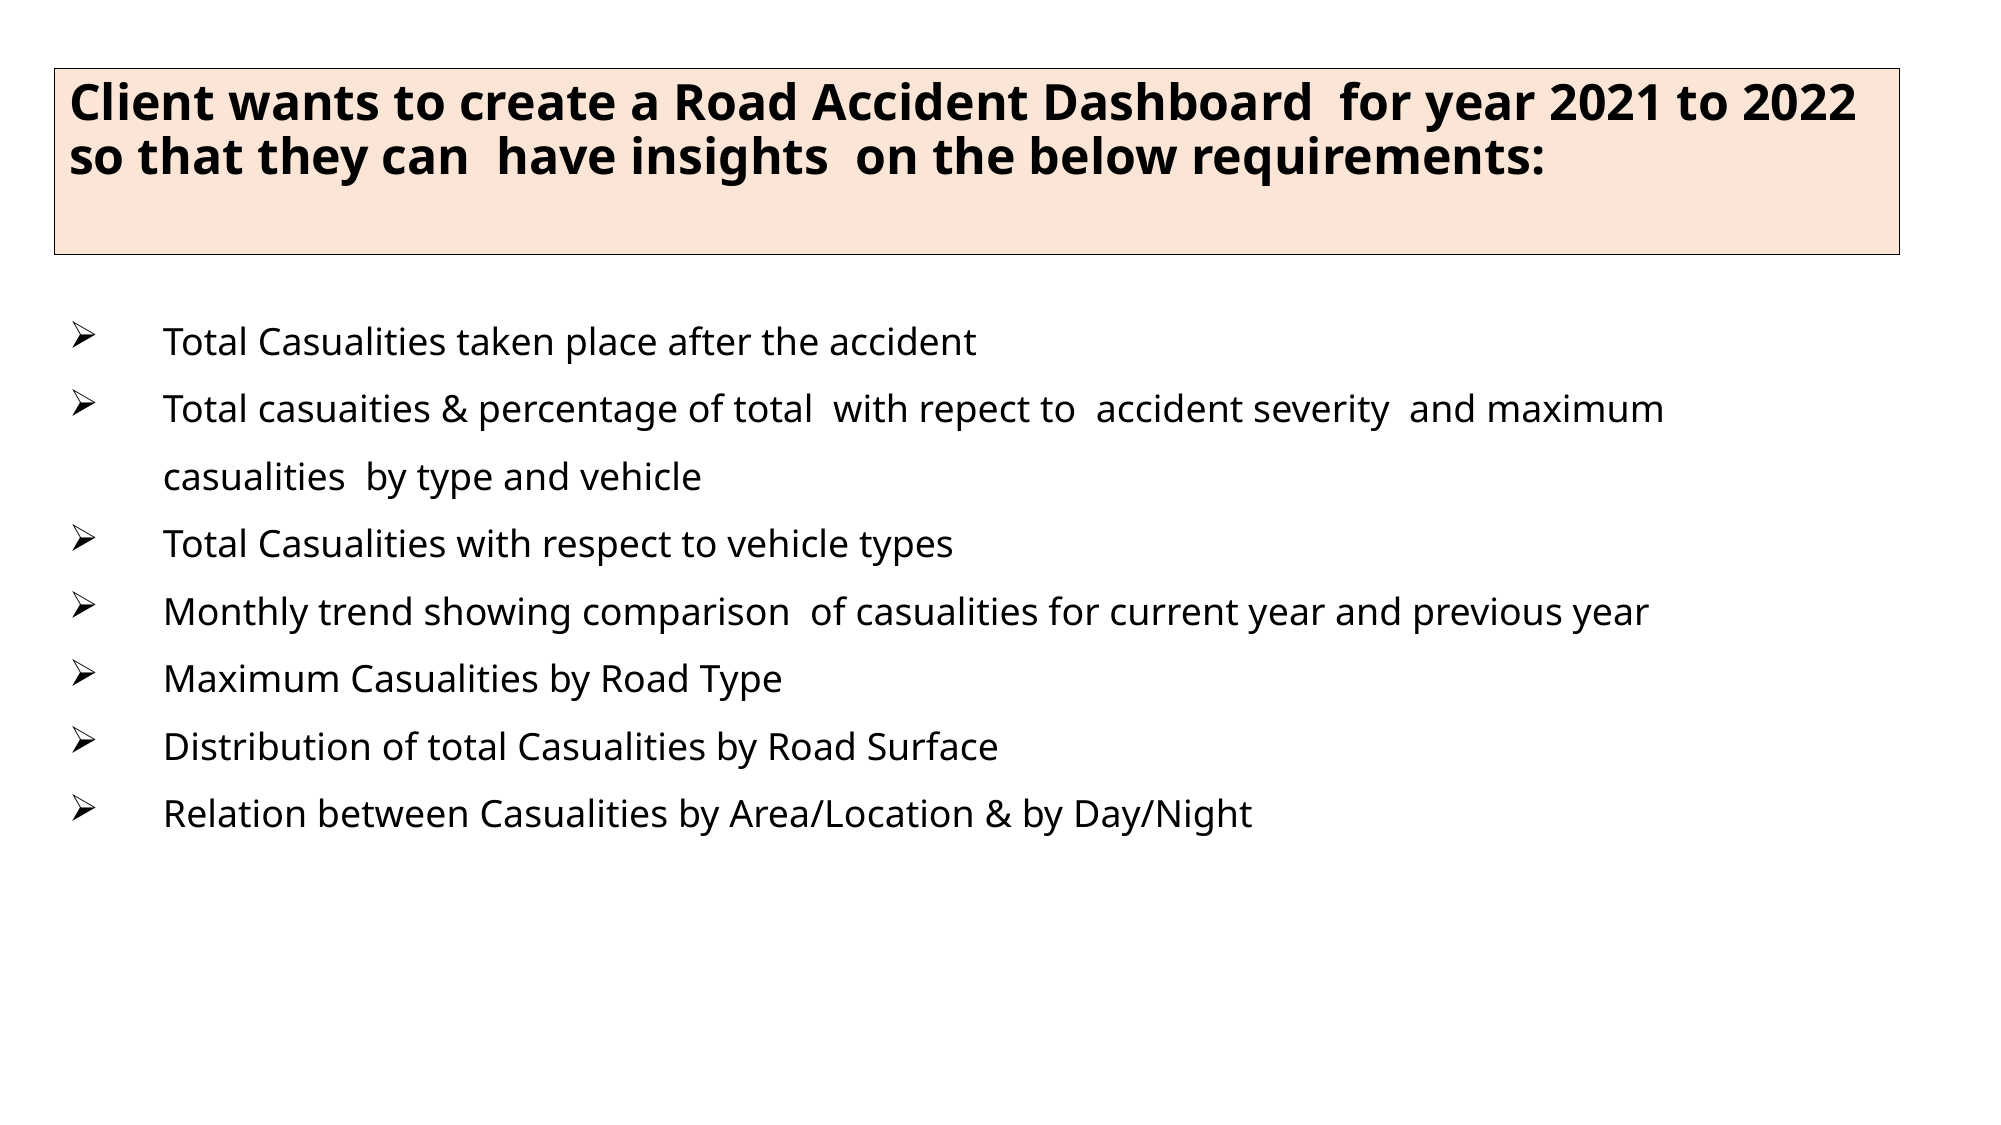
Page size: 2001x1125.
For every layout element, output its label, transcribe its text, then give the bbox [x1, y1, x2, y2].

title Client wants to create a Road Accident Dashboard for year 2021 to 2022 so that they can have insights on the below requirements: [54, 68, 1900, 255]
text_box Total Casualities taken place after the accident Total casuaities & percentage of total with repect to accident severity and maximum casualities by type and vehicle Total Casualities with respect to vehicle types Monthly trend showing comparison of casualities for current year and previous year Maximum Casualities by Road Type Distribution of total Casualities by Road Surface Relation between Casualities by Area/Location & by Day/Night [54, 343, 1780, 922]
